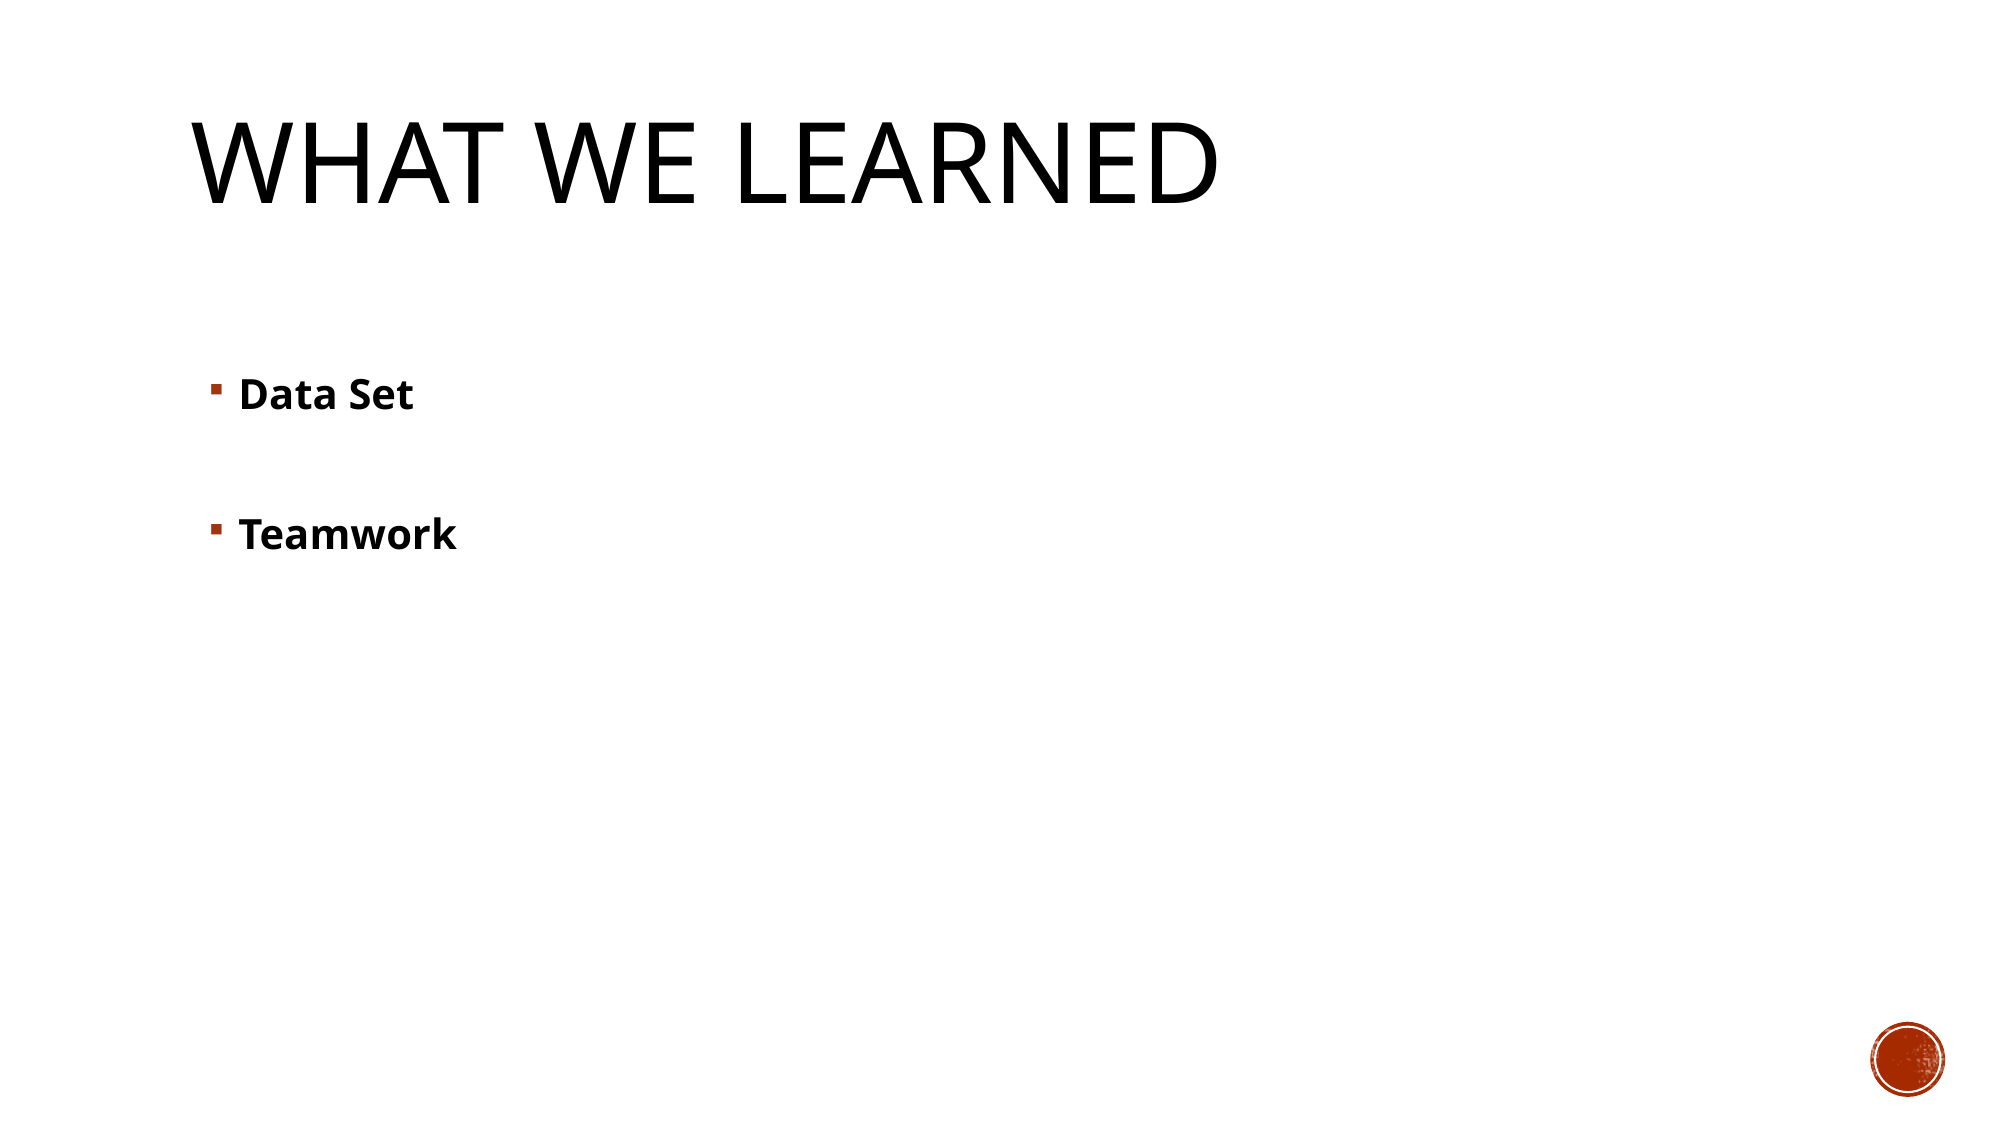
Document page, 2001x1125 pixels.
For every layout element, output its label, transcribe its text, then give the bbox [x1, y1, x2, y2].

list Data Set Teamwork [193, 366, 1844, 1125]
title What we learned [175, 79, 1517, 254]
